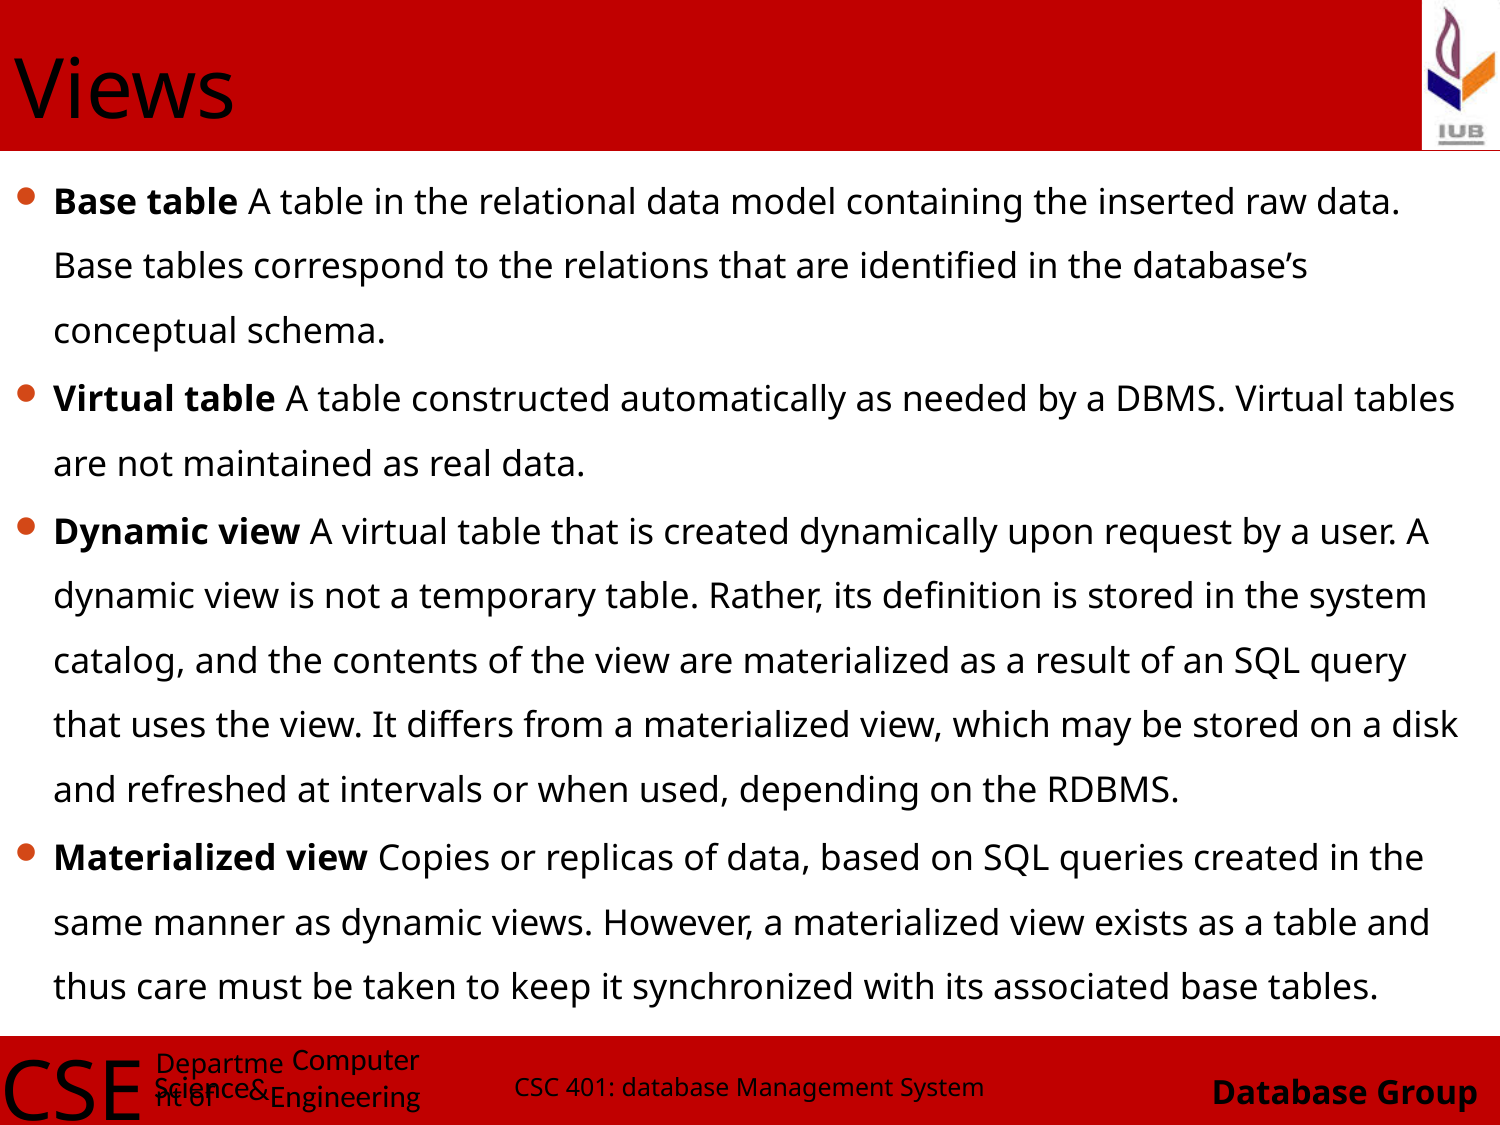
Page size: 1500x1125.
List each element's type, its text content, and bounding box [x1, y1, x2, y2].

title Views [0, 0, 1500, 149]
footer CSC 401: database Management System [487, 1064, 1013, 1115]
list Base table A table in the relational data model containing the inserted raw data. Base tables correspond to the relations that are identified in the database’s conceptual schema. Virtual table A table constructed automatically as needed by a DBMS. Virtual tables are not maintained as real data. Dynamic view A virtual table that is created dynamically upon request by a user. A dynamic view is not a temporary table. Rather, its definition is stored in the system catalog, and the contents of the view are materialized as a result of an SQL query that uses the view. It differs from a materialized view, which may be stored on a disk and refreshed at intervals or when used, depending on the RDBMS. Materialized view Copies or replicas of data, based on SQL queries created in the same manner as dynamic views. However, a materialized view exists as a table and thus care must be taken to keep it synchronized with its associated base tables. [0, 149, 1500, 1038]
